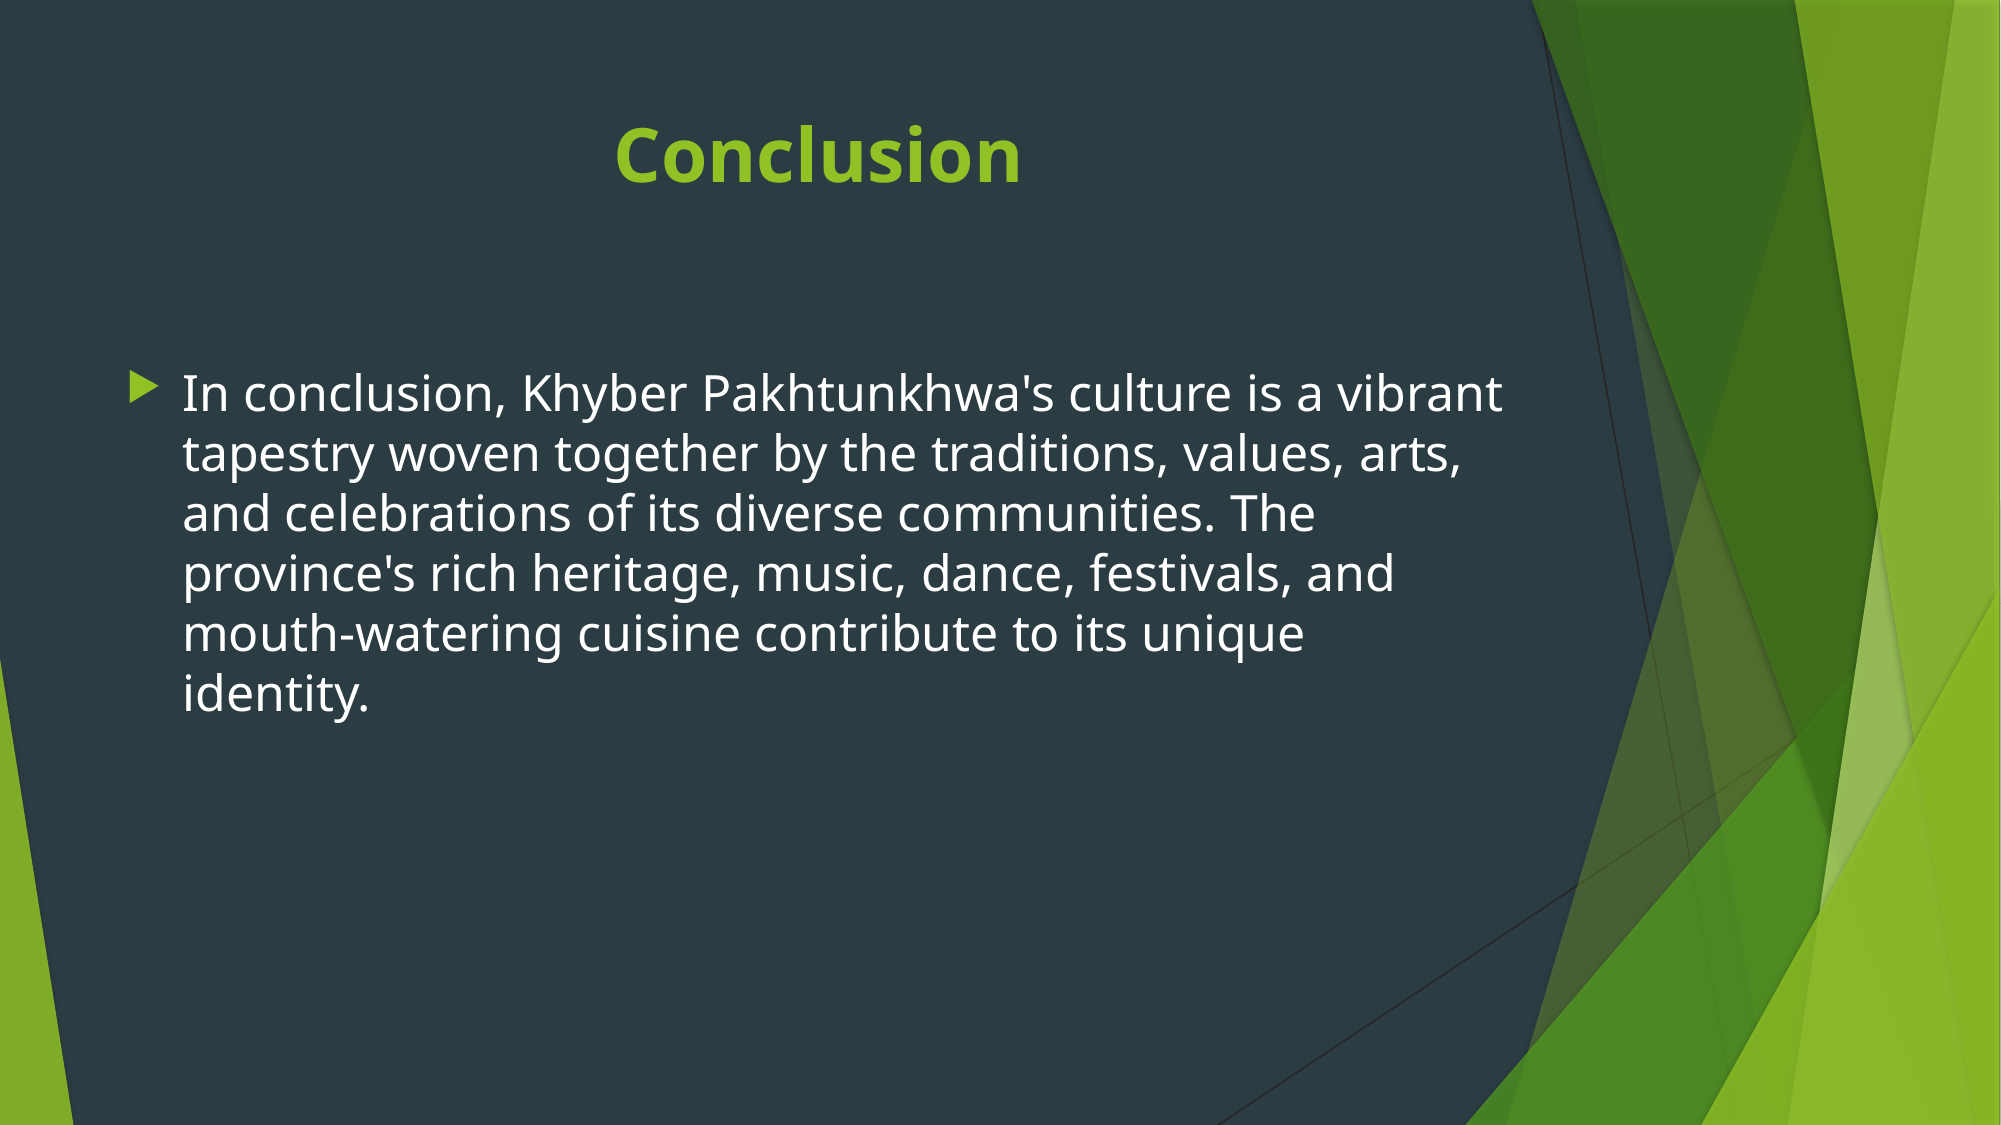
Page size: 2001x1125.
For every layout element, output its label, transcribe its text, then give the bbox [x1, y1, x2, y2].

title Conclusion [111, 99, 1522, 317]
list In conclusion, Khyber Pakhtunkhwa's culture is a vibrant tapestry woven together by the traditions, values, arts, and celebrations of its diverse communities. The province's rich heritage, music, dance, festivals, and mouth-watering cuisine contribute to its unique identity. [111, 354, 1522, 992]
